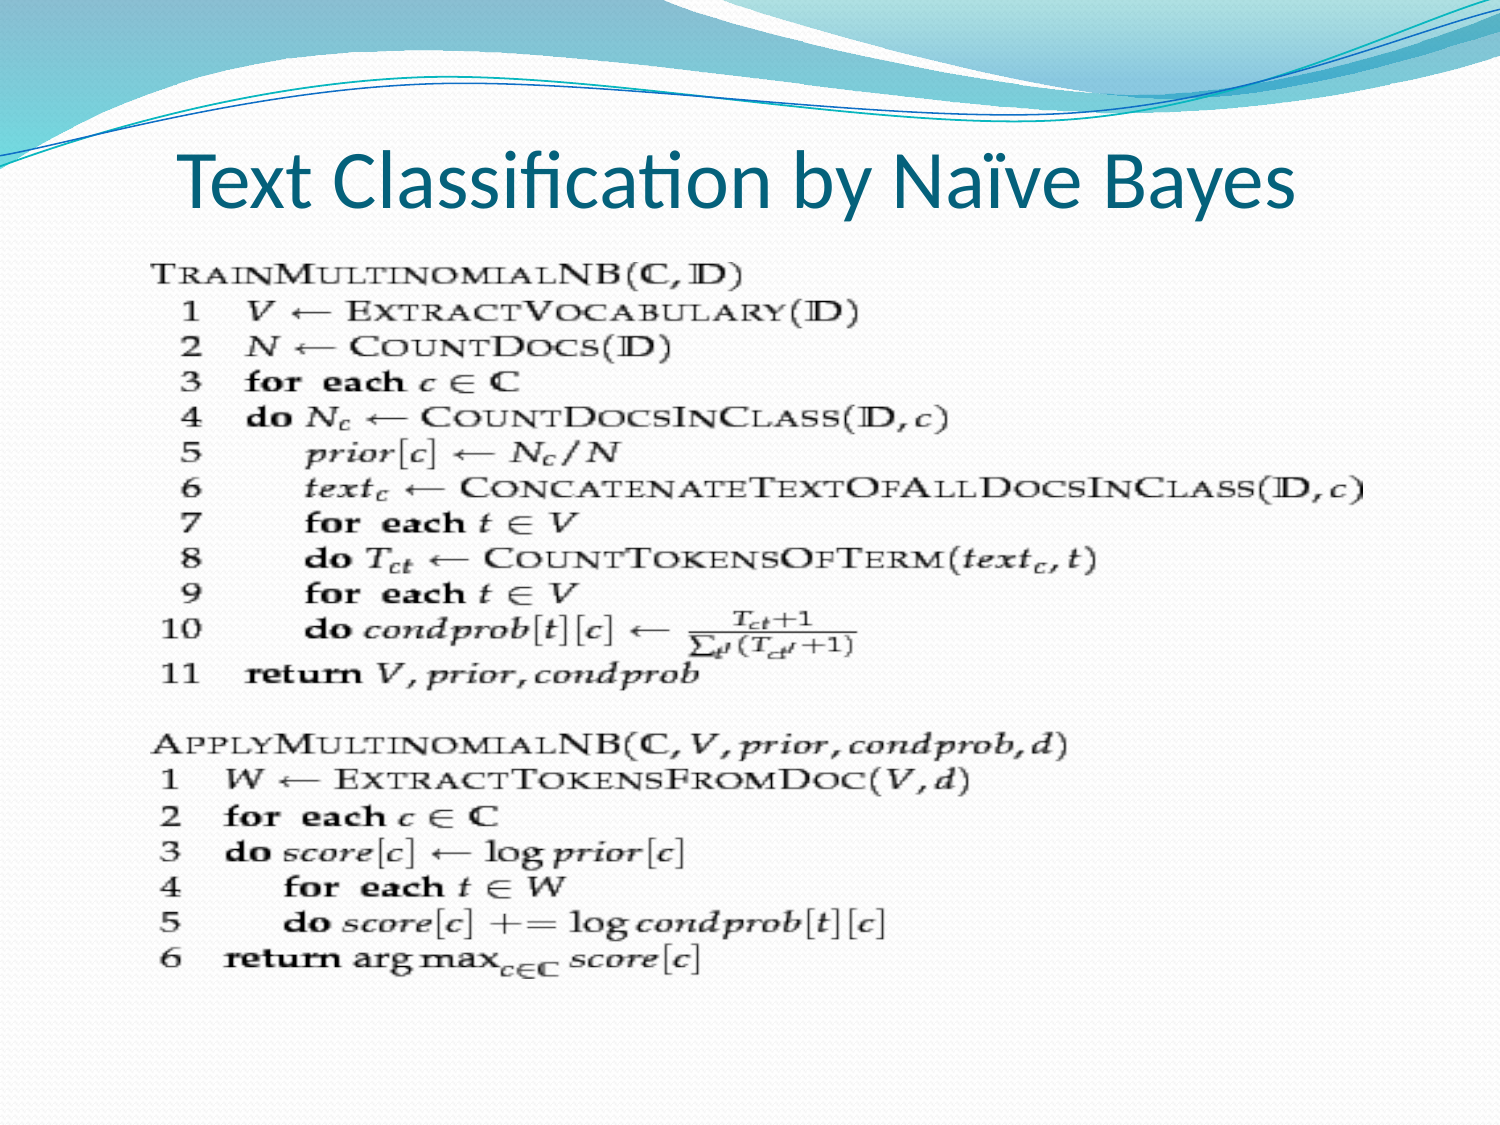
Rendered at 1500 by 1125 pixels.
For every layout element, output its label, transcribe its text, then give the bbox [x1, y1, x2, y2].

title Text Classification by Naïve Bayes [75, 115, 1400, 225]
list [149, 262, 1363, 980]
